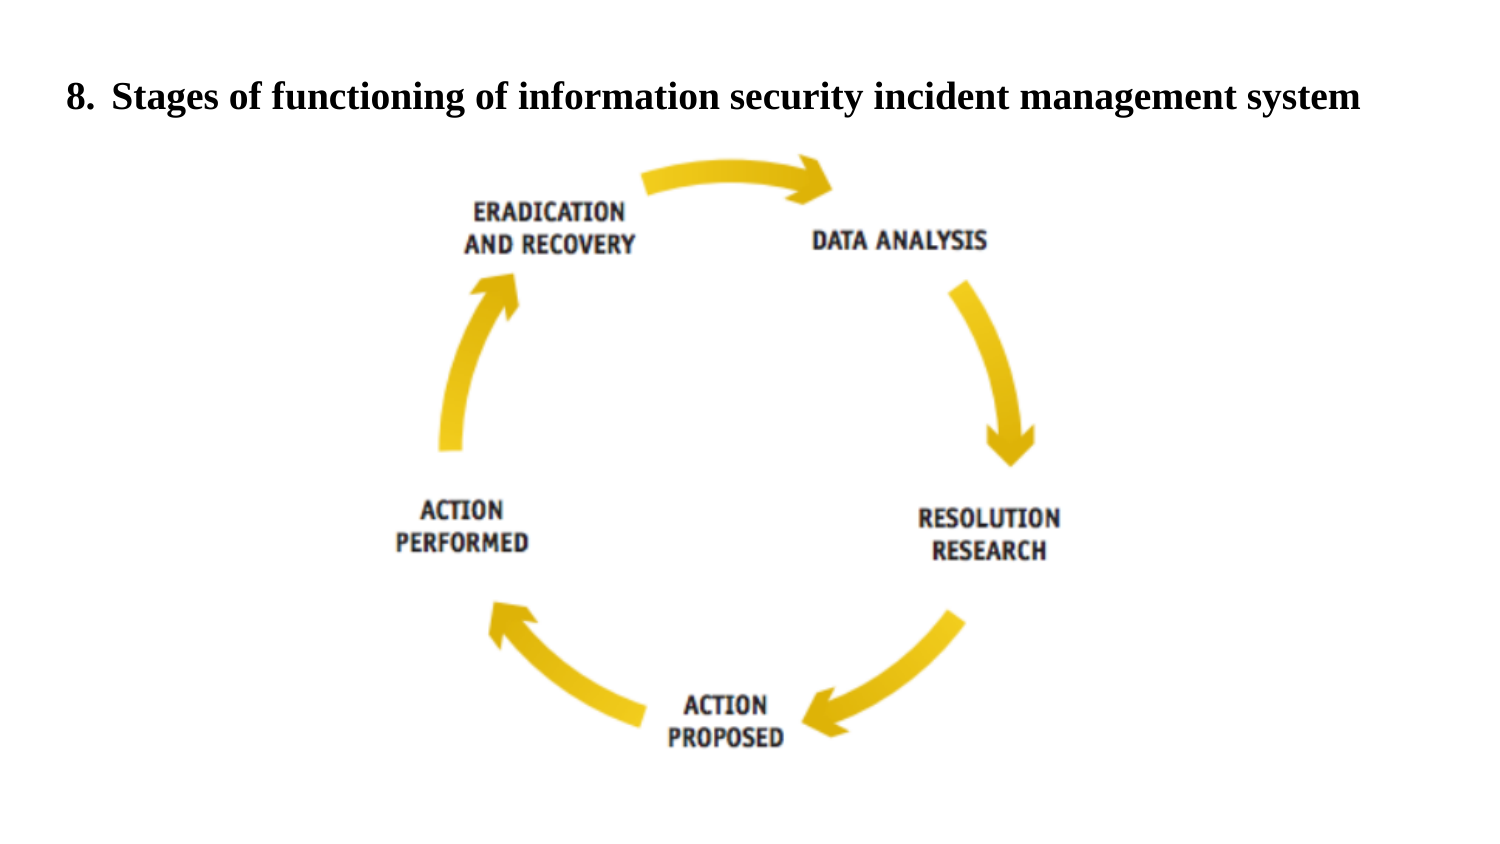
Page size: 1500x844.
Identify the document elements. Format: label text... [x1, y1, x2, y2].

picture [368, 128, 1132, 756]
title 8. Stages of functioning of information security incident management system [51, 47, 1449, 142]
